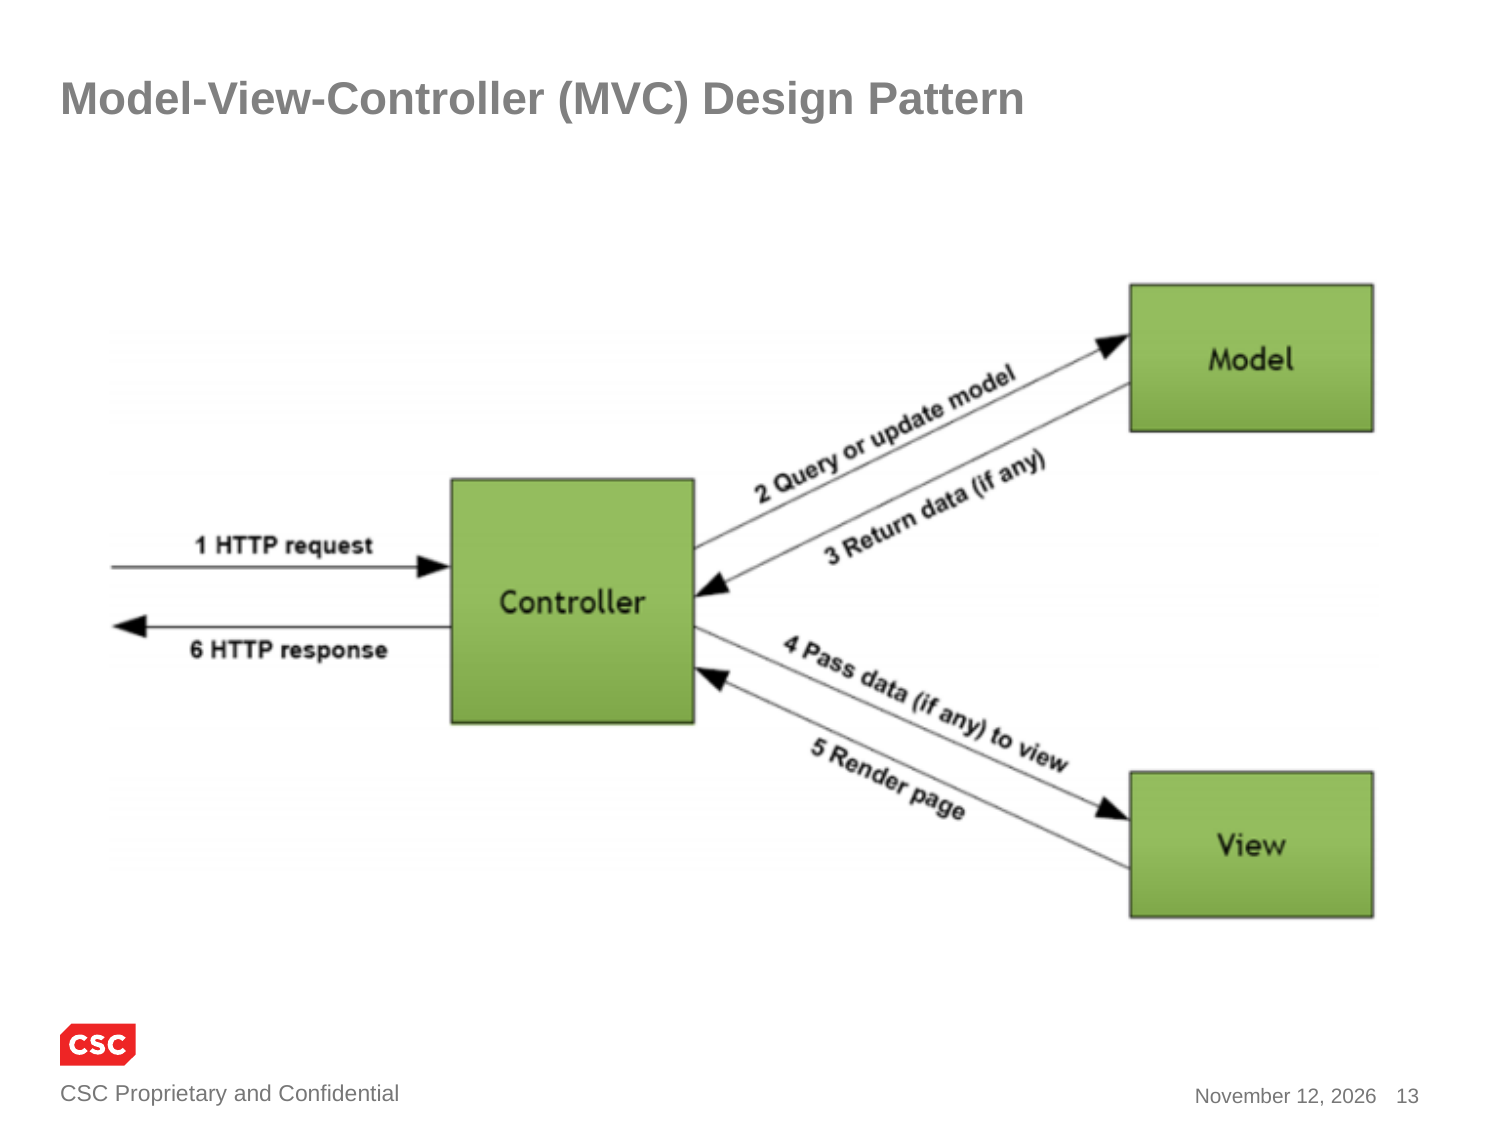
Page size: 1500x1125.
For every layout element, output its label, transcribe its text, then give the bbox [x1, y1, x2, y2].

picture [77, 234, 1410, 935]
title Model-View-Controller (MVC) Design Pattern [60, 74, 1440, 204]
